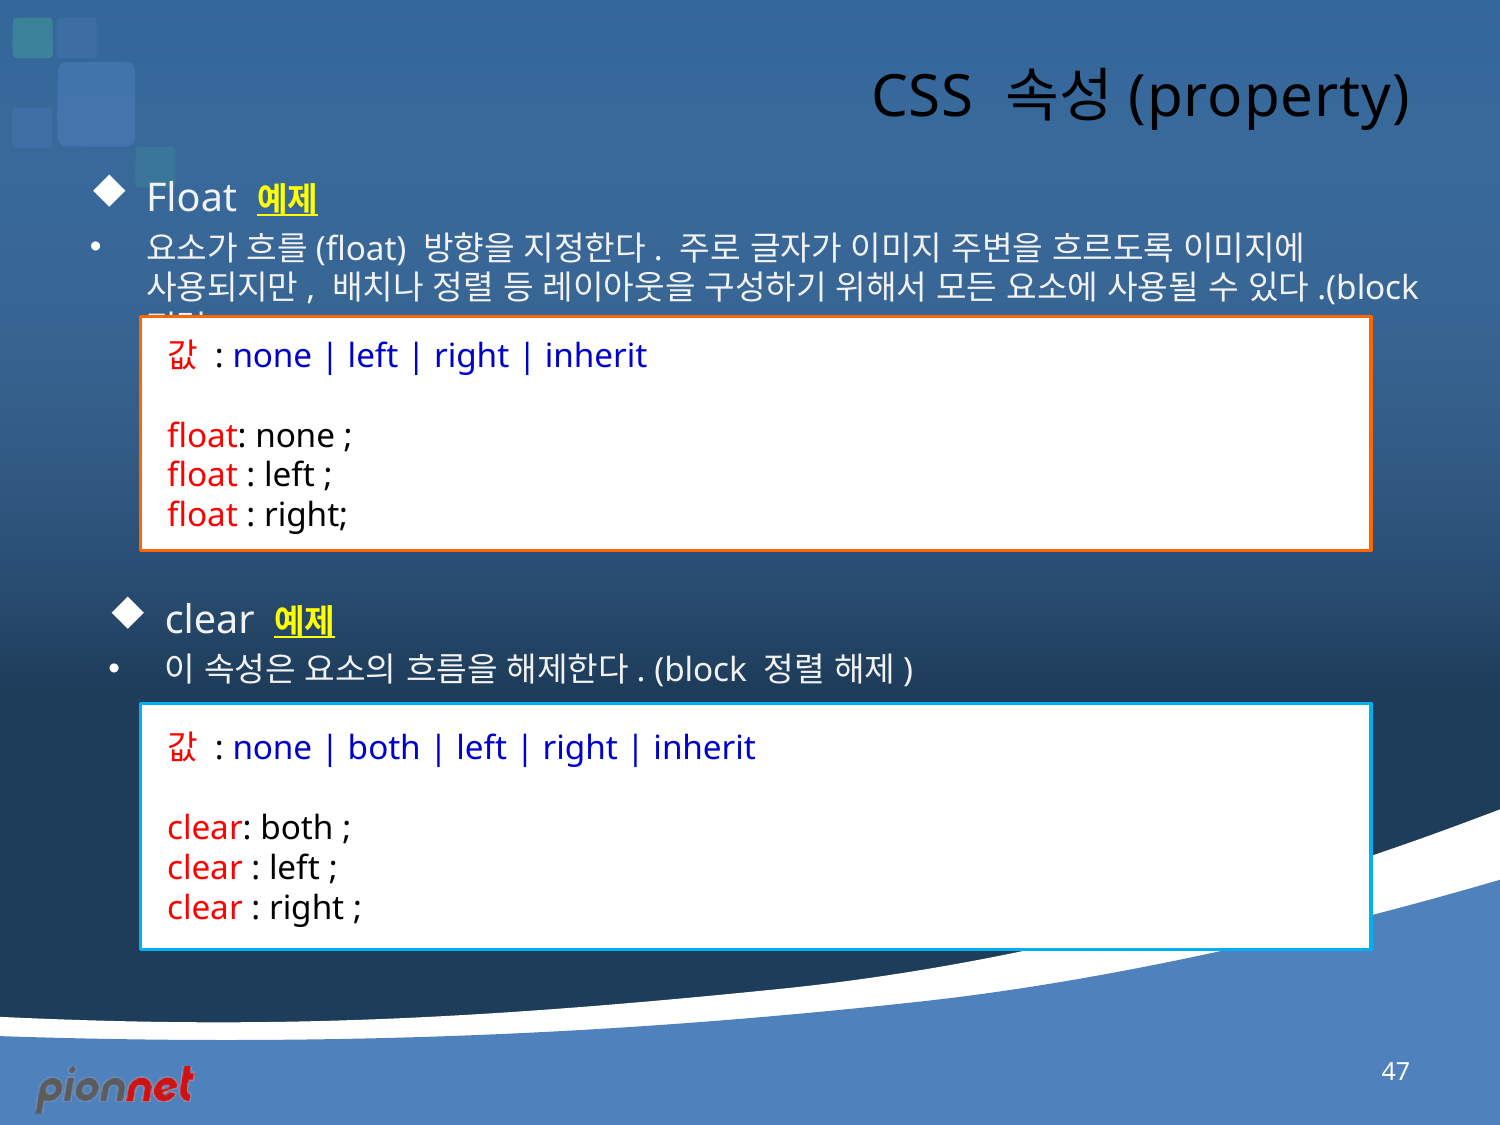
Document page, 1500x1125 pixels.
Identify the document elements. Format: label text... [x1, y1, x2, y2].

text_box 값 : none | both | left | right | inherit clear: both ; clear : left ; clear : right ; [139, 702, 1373, 951]
picture [35, 1066, 195, 1114]
text_box 값 : none | left | right | inherit float: none ; float : left ; float : right; [139, 315, 1373, 552]
slide_number 47 [1074, 1042, 1425, 1103]
title CSS 속성(property) [75, 45, 1442, 141]
text_box clear 예제 이 속성은 요소의 흐름을 해제한다. (block 정렬 해제) [92, 561, 1462, 974]
list Float 예제 요소가 흐를(float) 방향을 지정한다. 주로 글자가 이미지 주변을 흐르도록 이미지에 사용되지만, 배치나 정렬 등 레이아웃을 구성하기 위해서 모든 요소에 사용될 수 있다.(block 정렬) [73, 139, 1443, 576]
